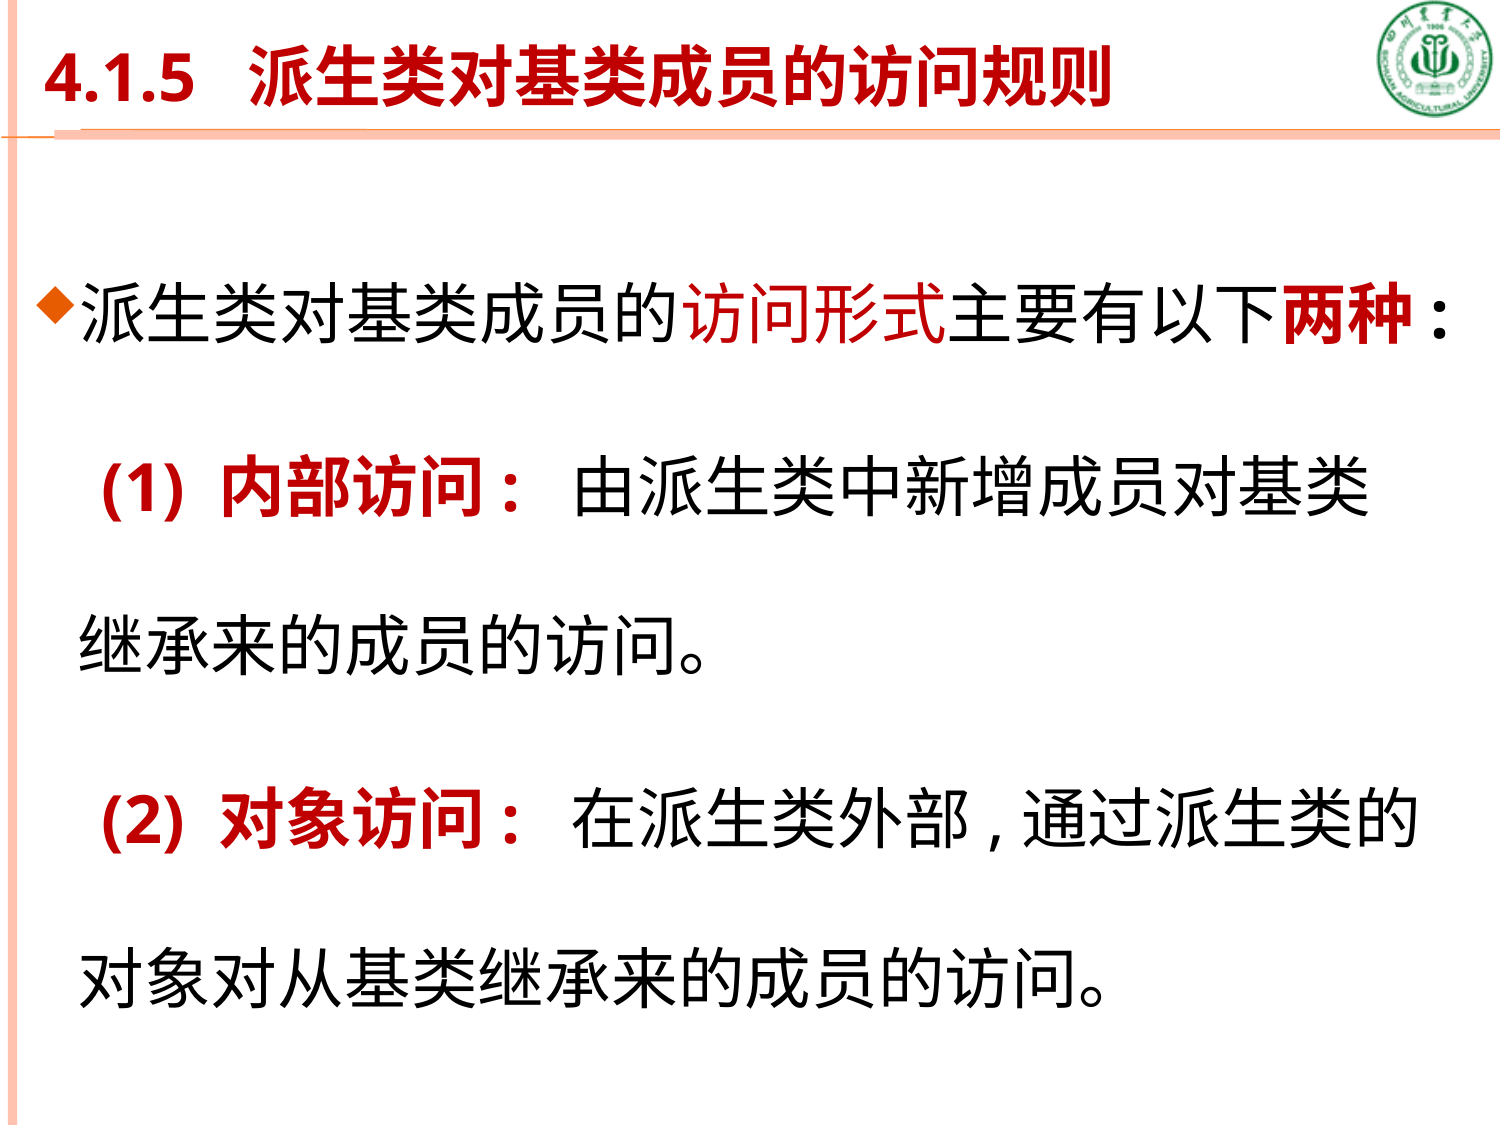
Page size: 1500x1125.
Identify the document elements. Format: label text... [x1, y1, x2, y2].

title 4.1.5 派生类对基类成员的访问规则 [29, 0, 1305, 122]
picture [1375, 0, 1500, 118]
list 派生类对基类成员的访问形式主要有以下两种: (1) 内部访问: 由派生类中新增成员对基类继承来的成员的访问。 (2) 对象访问: 在派生类外部,通过派生类的对象对从基类继承来的成员的访问。 [17, 184, 1447, 1024]
